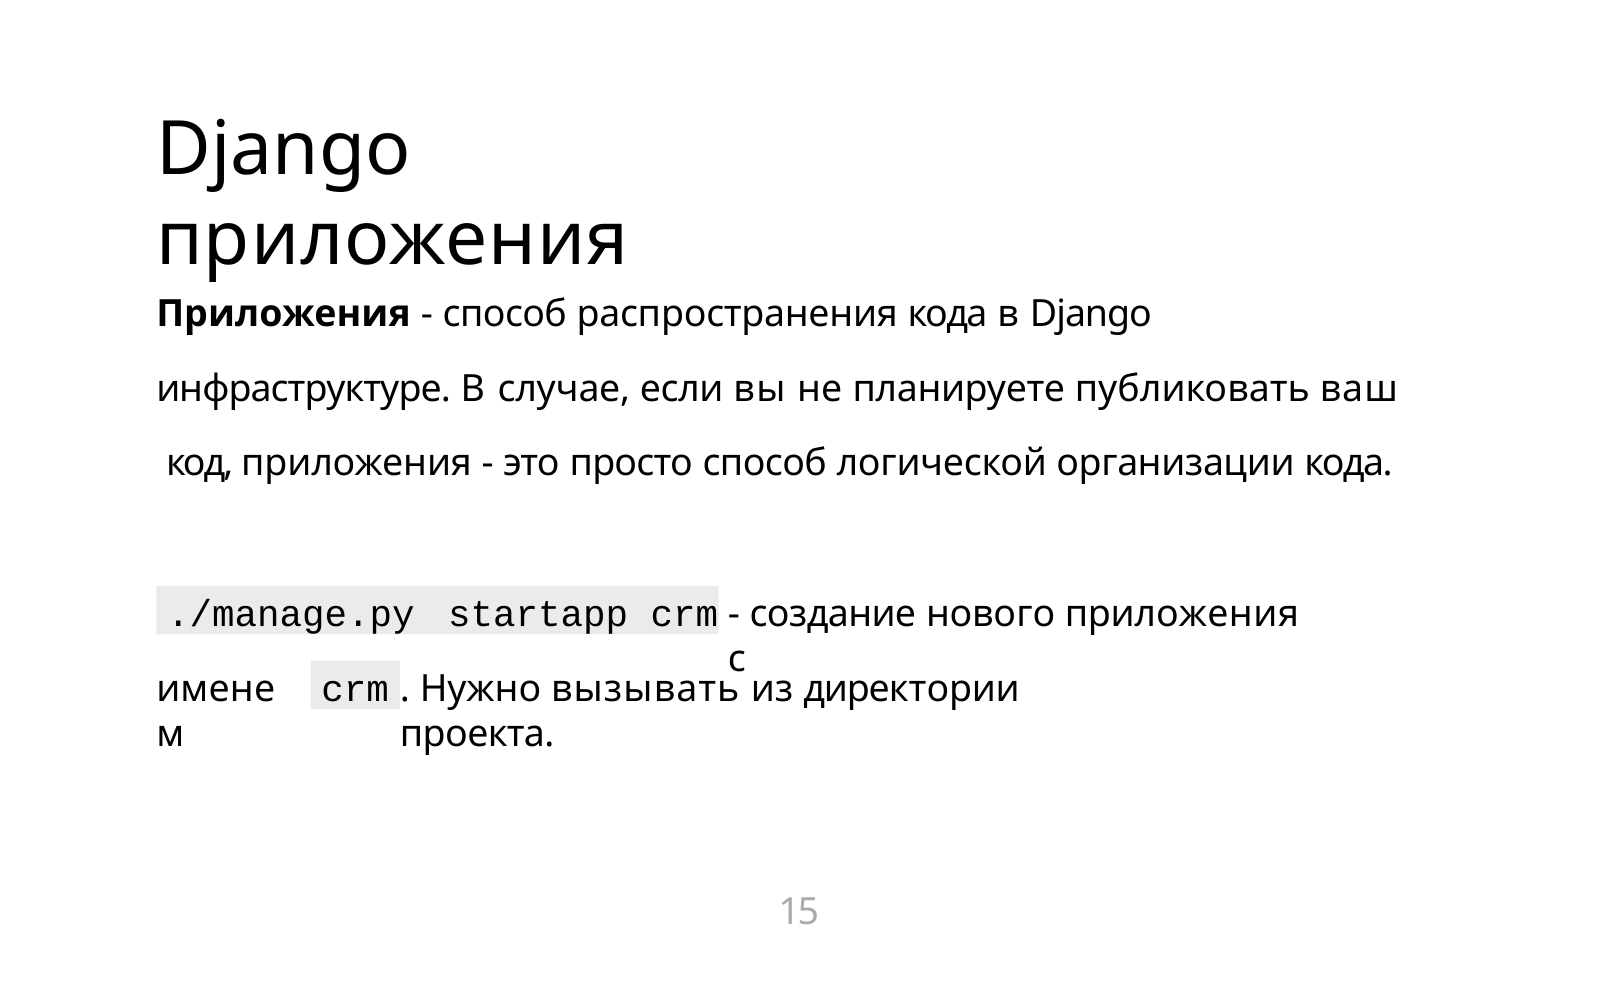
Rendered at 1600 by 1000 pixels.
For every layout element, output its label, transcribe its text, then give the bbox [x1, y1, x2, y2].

text_box - создание нового приложения с [725, 587, 1327, 680]
text_box именем [154, 662, 304, 755]
text_box ./manage.py startapp crm [156, 585, 719, 635]
text_box crm [310, 660, 400, 710]
title Django приложения [154, 97, 853, 281]
slide_number 15 [772, 882, 828, 1000]
text_box Приложения - способ распространения кода в Django инфраструктуре. В случае, если вы не планируете публиковать ваш код, приложения - это просто способ логической организации кода. [154, 287, 1406, 484]
text_box . Нужно вызывать из директории проекта. [398, 662, 1180, 755]
